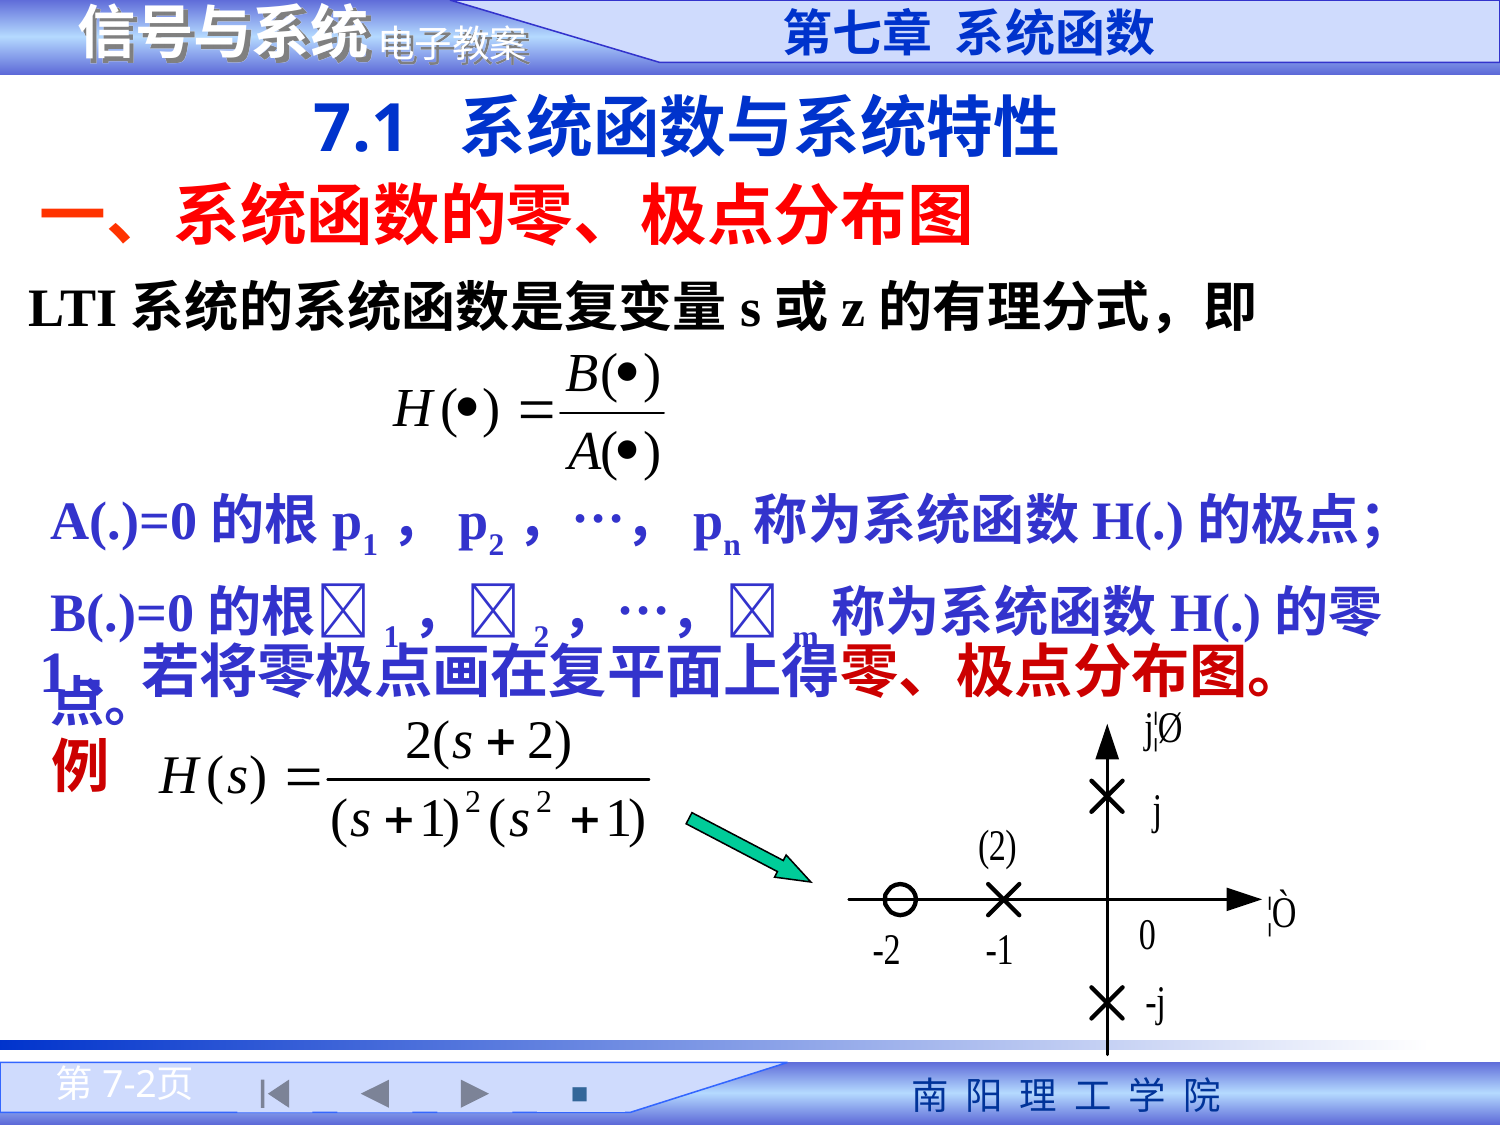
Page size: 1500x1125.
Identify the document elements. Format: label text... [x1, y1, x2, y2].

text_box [824, 687, 1351, 1072]
text_box [686, 812, 811, 882]
text_box 7.1 系统函数与系统特性 [299, 77, 1076, 172]
title 第七章 系统函数 [649, 0, 1288, 63]
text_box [149, 706, 663, 862]
text_box LTI系统的系统函数是复变量s或z的有理分式，即 [14, 264, 1286, 345]
text_box 1、若将零极点画在复平面上得零、极点分布图。 [24, 626, 1376, 712]
text_box A(.)=0的根p1，p2，…，pn称为系统函数H(.)的极点；B(.)=0的根1，2，…，m称为系统函数H(.)的零点。 [35, 462, 1446, 740]
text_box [383, 339, 675, 491]
text_box 例 [36, 722, 125, 807]
text_box 一、系统函数的零、极点分布图 [24, 165, 1050, 260]
